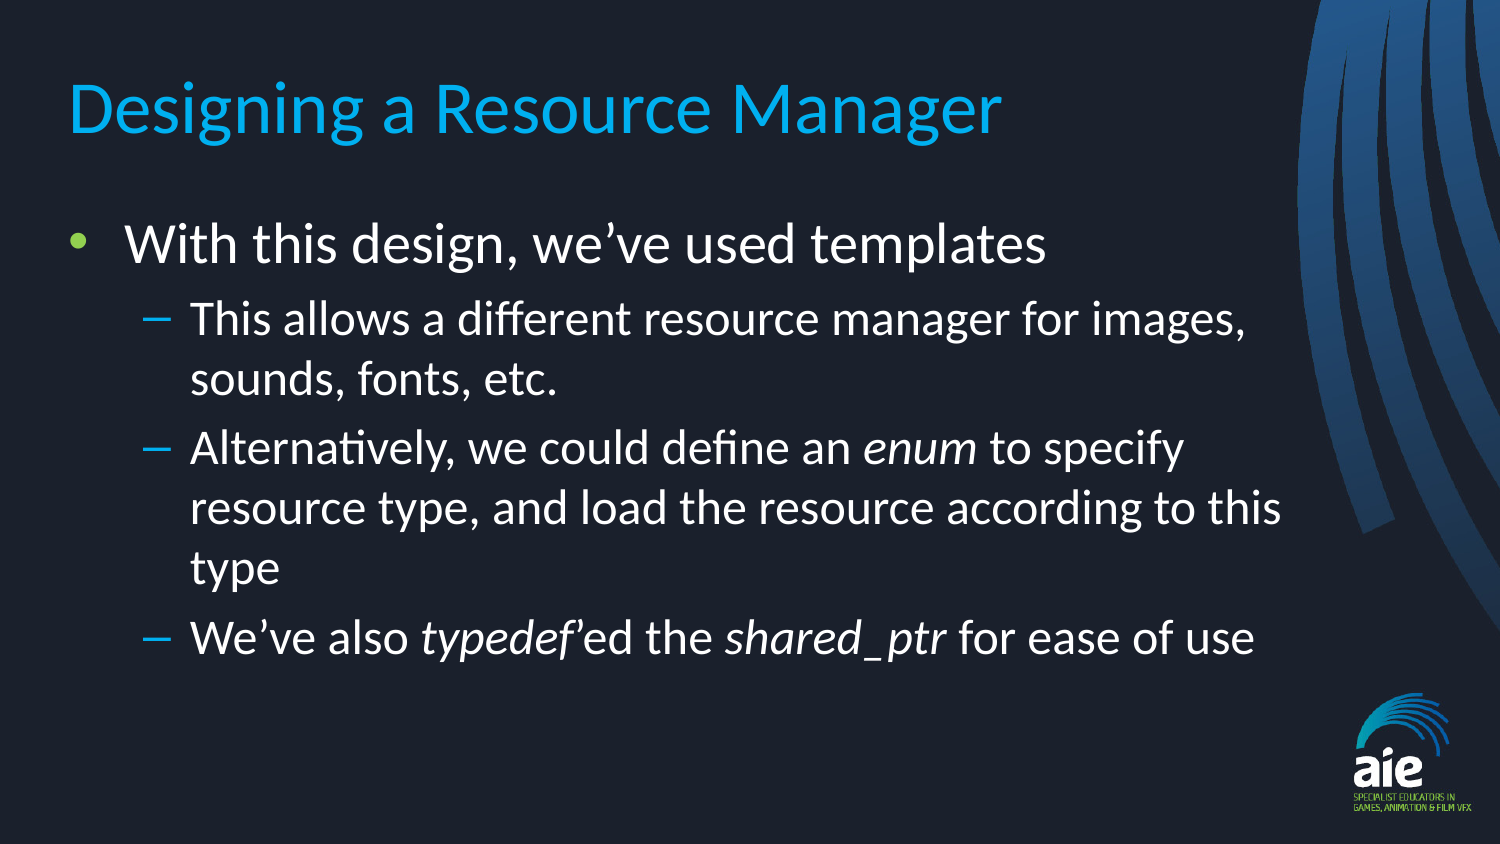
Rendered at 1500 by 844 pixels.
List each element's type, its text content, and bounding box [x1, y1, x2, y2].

title Designing a Resource Manager [53, 33, 1425, 175]
picture [0, 0, 1500, 844]
list With this design, we’ve used templates This allows a different resource manager for images, sounds, fonts, etc. Alternatively, we could define an enum to specify resource type, and load the resource according to this type We’ve also typedef’ed the shared_ptr for ease of use [53, 197, 1329, 753]
